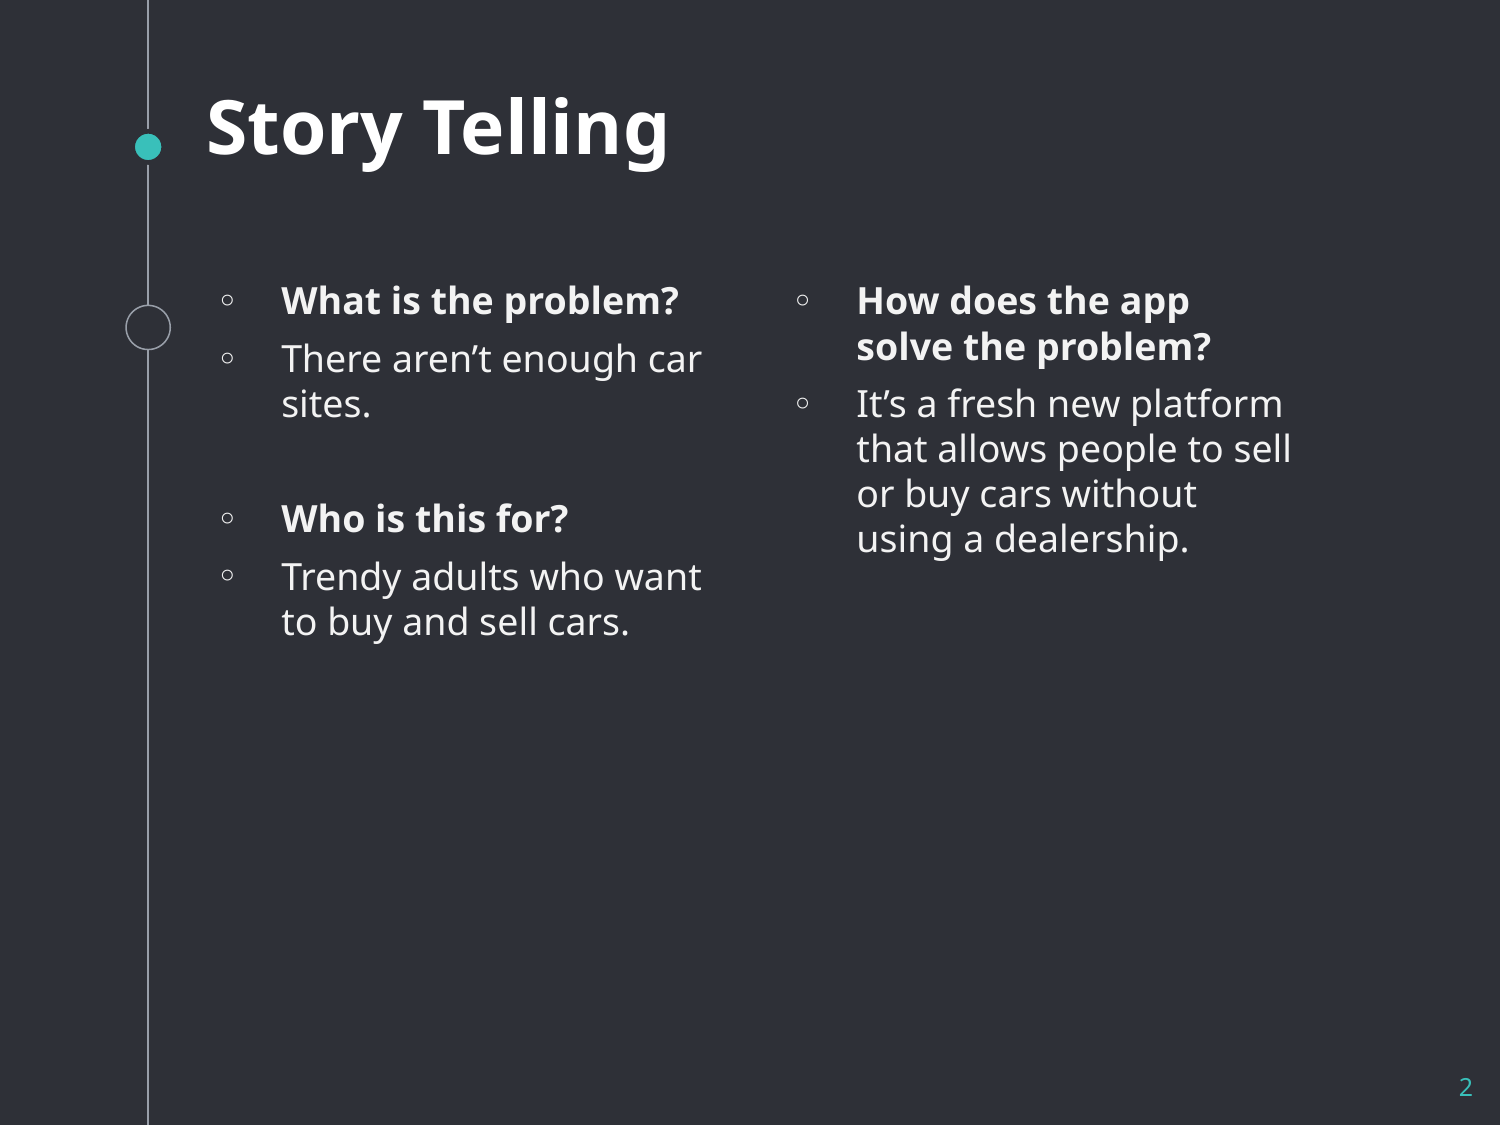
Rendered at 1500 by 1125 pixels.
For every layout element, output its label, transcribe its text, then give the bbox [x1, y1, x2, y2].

list What is the problem? There aren’t enough car sites. Who is this for? Trendy adults who want to buy and sell cars. [191, 262, 734, 1078]
slide_number 2 [1398, 1056, 1489, 1125]
title Story Telling [191, 109, 1317, 185]
list How does the app solve the problem? It’s a fresh new platform that allows people to sell or buy cars without using a dealership. [766, 262, 1309, 1078]
